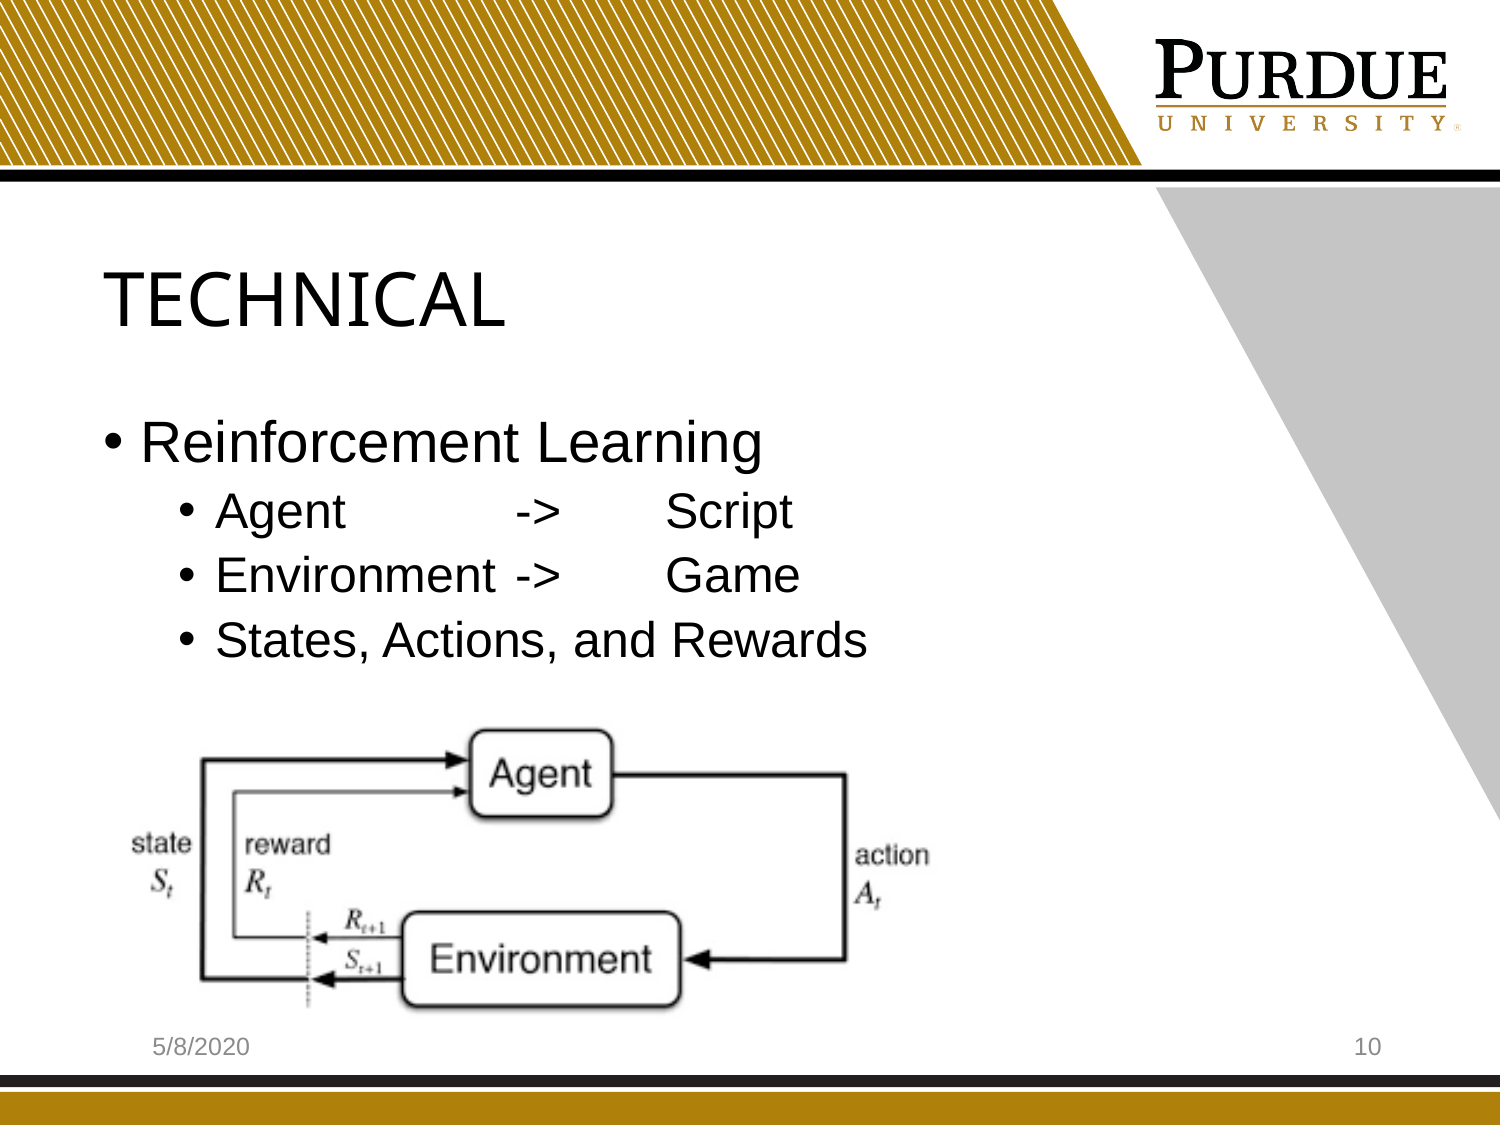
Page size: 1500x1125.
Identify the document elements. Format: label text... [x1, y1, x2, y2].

picture [1155, 39, 1461, 131]
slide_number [137, 1025, 588, 1076]
list Reinforcement Learning Agent -> Script Environment -> Game States, Actions, and Rewards [103, 412, 1142, 896]
slide_number 10 [1059, 1015, 1397, 1076]
picture [103, 702, 942, 1025]
title Technical [103, 261, 1142, 338]
